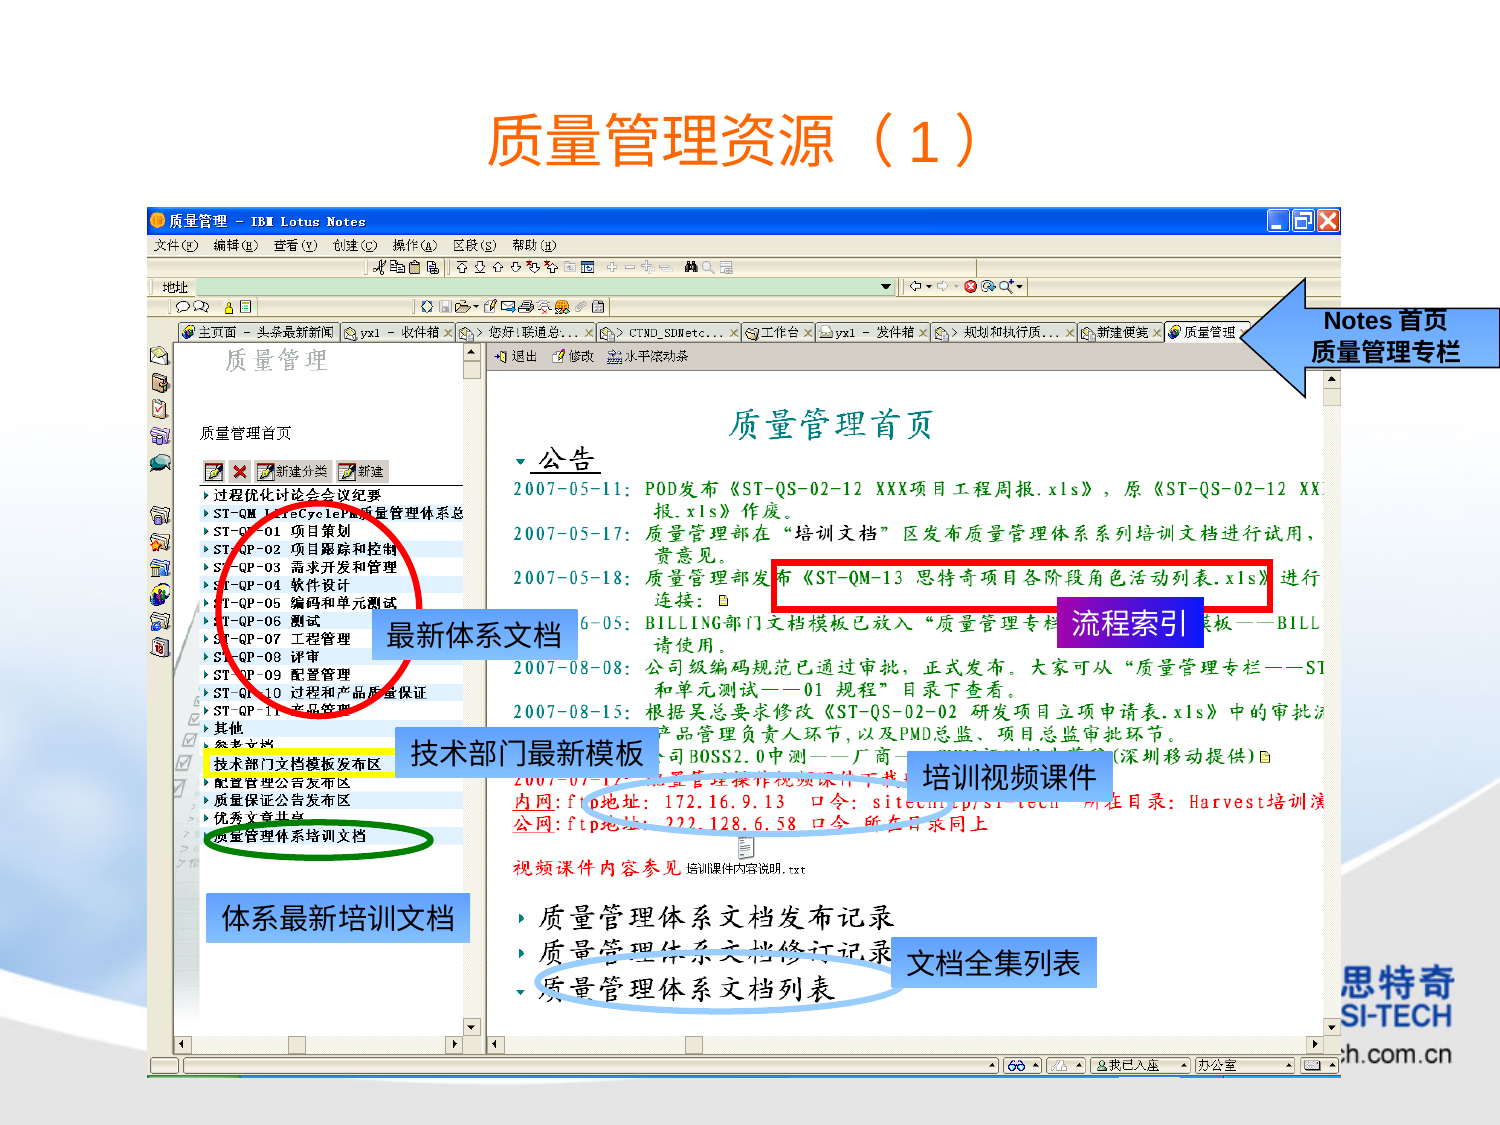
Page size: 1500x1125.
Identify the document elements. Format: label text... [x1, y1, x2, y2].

title 质量管理资源（1） [74, 44, 1426, 233]
picture [0, 0, 1500, 1125]
text_box Notes首页 质量管理专栏 [1345, 308, 1500, 368]
